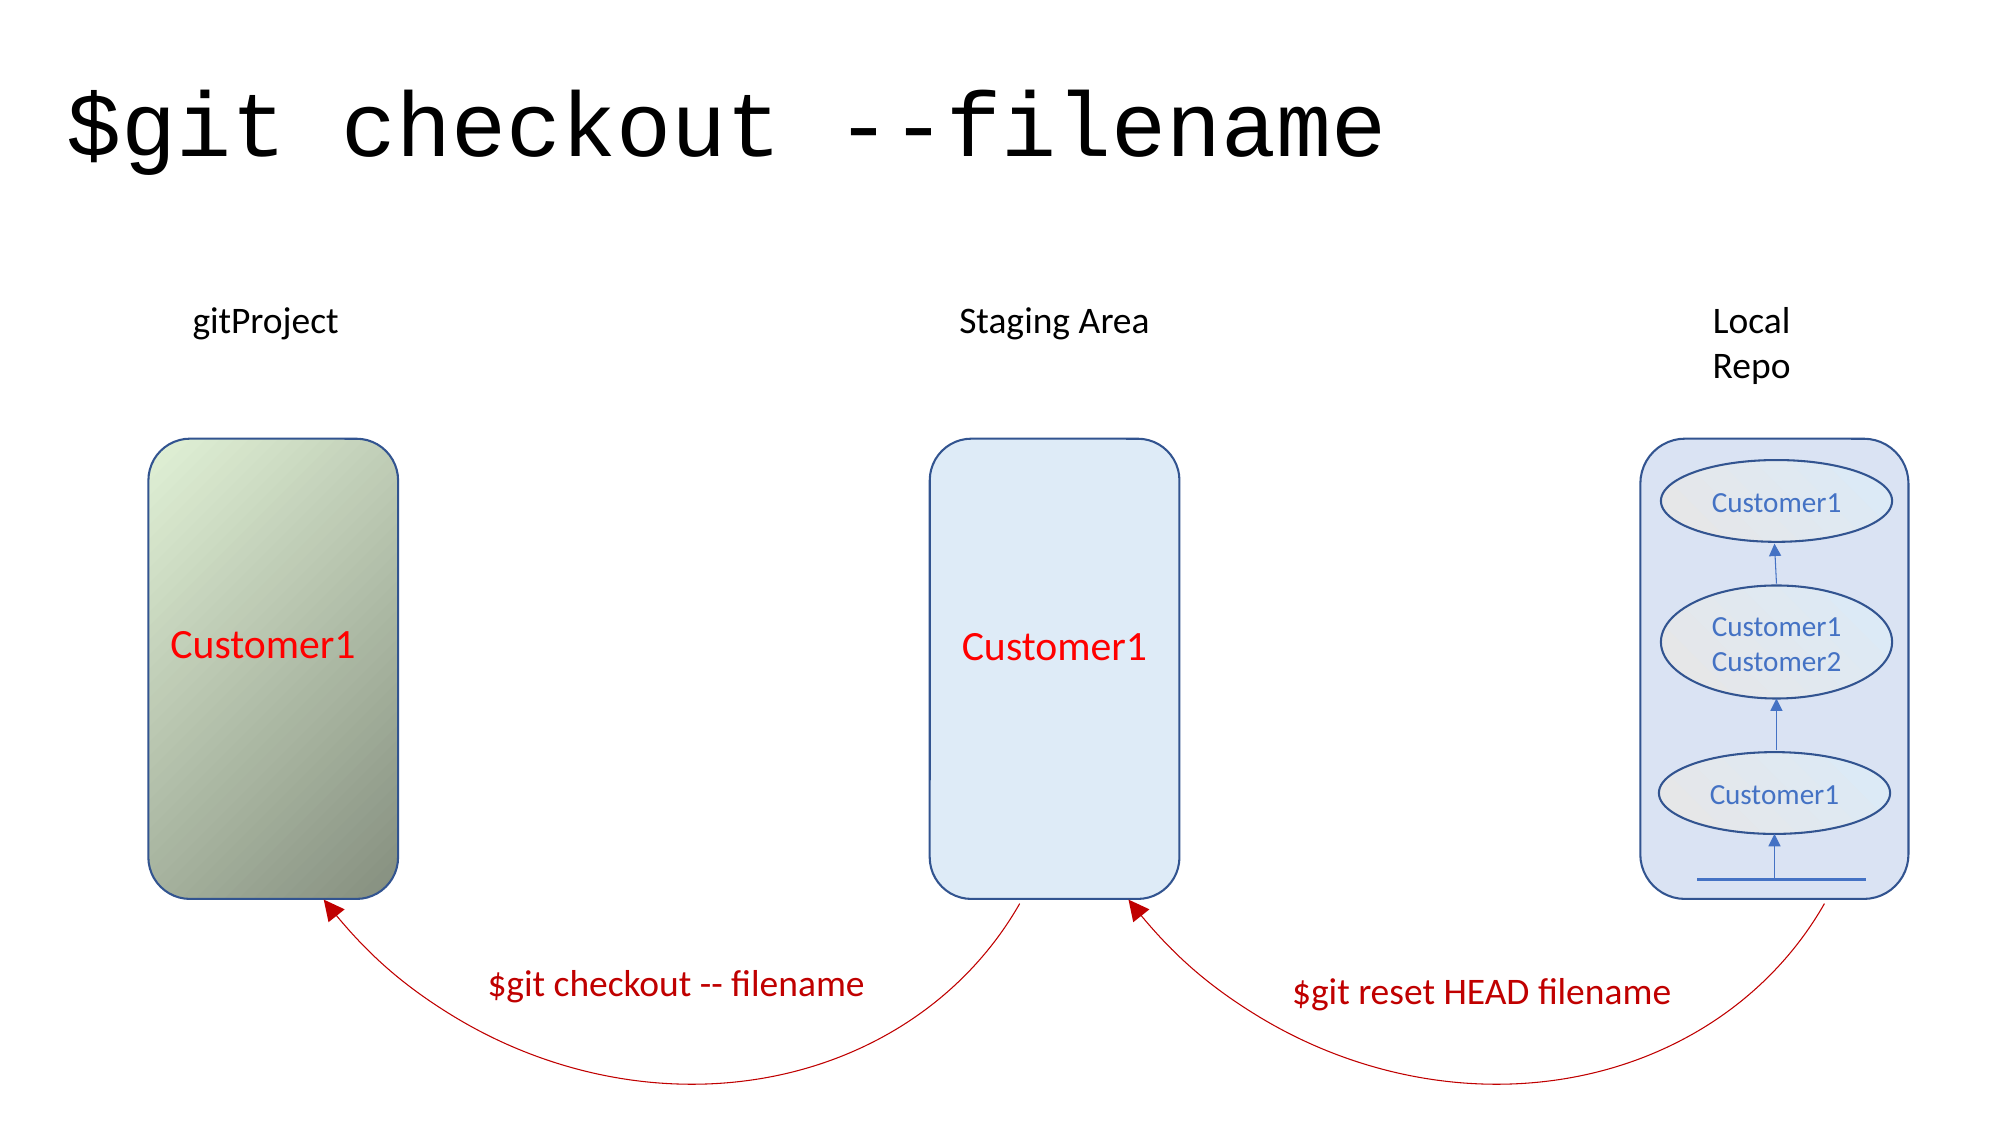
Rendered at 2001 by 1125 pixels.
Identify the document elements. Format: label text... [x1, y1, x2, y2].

text_box Customer1 [155, 609, 376, 674]
text_box $git reset HEAD filename [1277, 959, 1687, 1020]
text_box [1639, 437, 1910, 900]
text_box [1128, 690, 1825, 1085]
text_box Customer1 [928, 437, 1181, 900]
text_box Customer1 [1657, 751, 1892, 835]
text_box [147, 437, 400, 900]
text_box [323, 690, 1021, 1085]
text_box Local Repo [1697, 288, 1806, 394]
text_box Customer1 [1659, 459, 1894, 543]
text_box Customer1 Customer2 [1659, 584, 1894, 700]
text_box $git checkout -- filename [472, 951, 880, 1011]
text_box gitProject [177, 288, 354, 349]
text_box Staging Area [944, 288, 1165, 349]
title $git checkout --filename [51, 17, 1777, 236]
